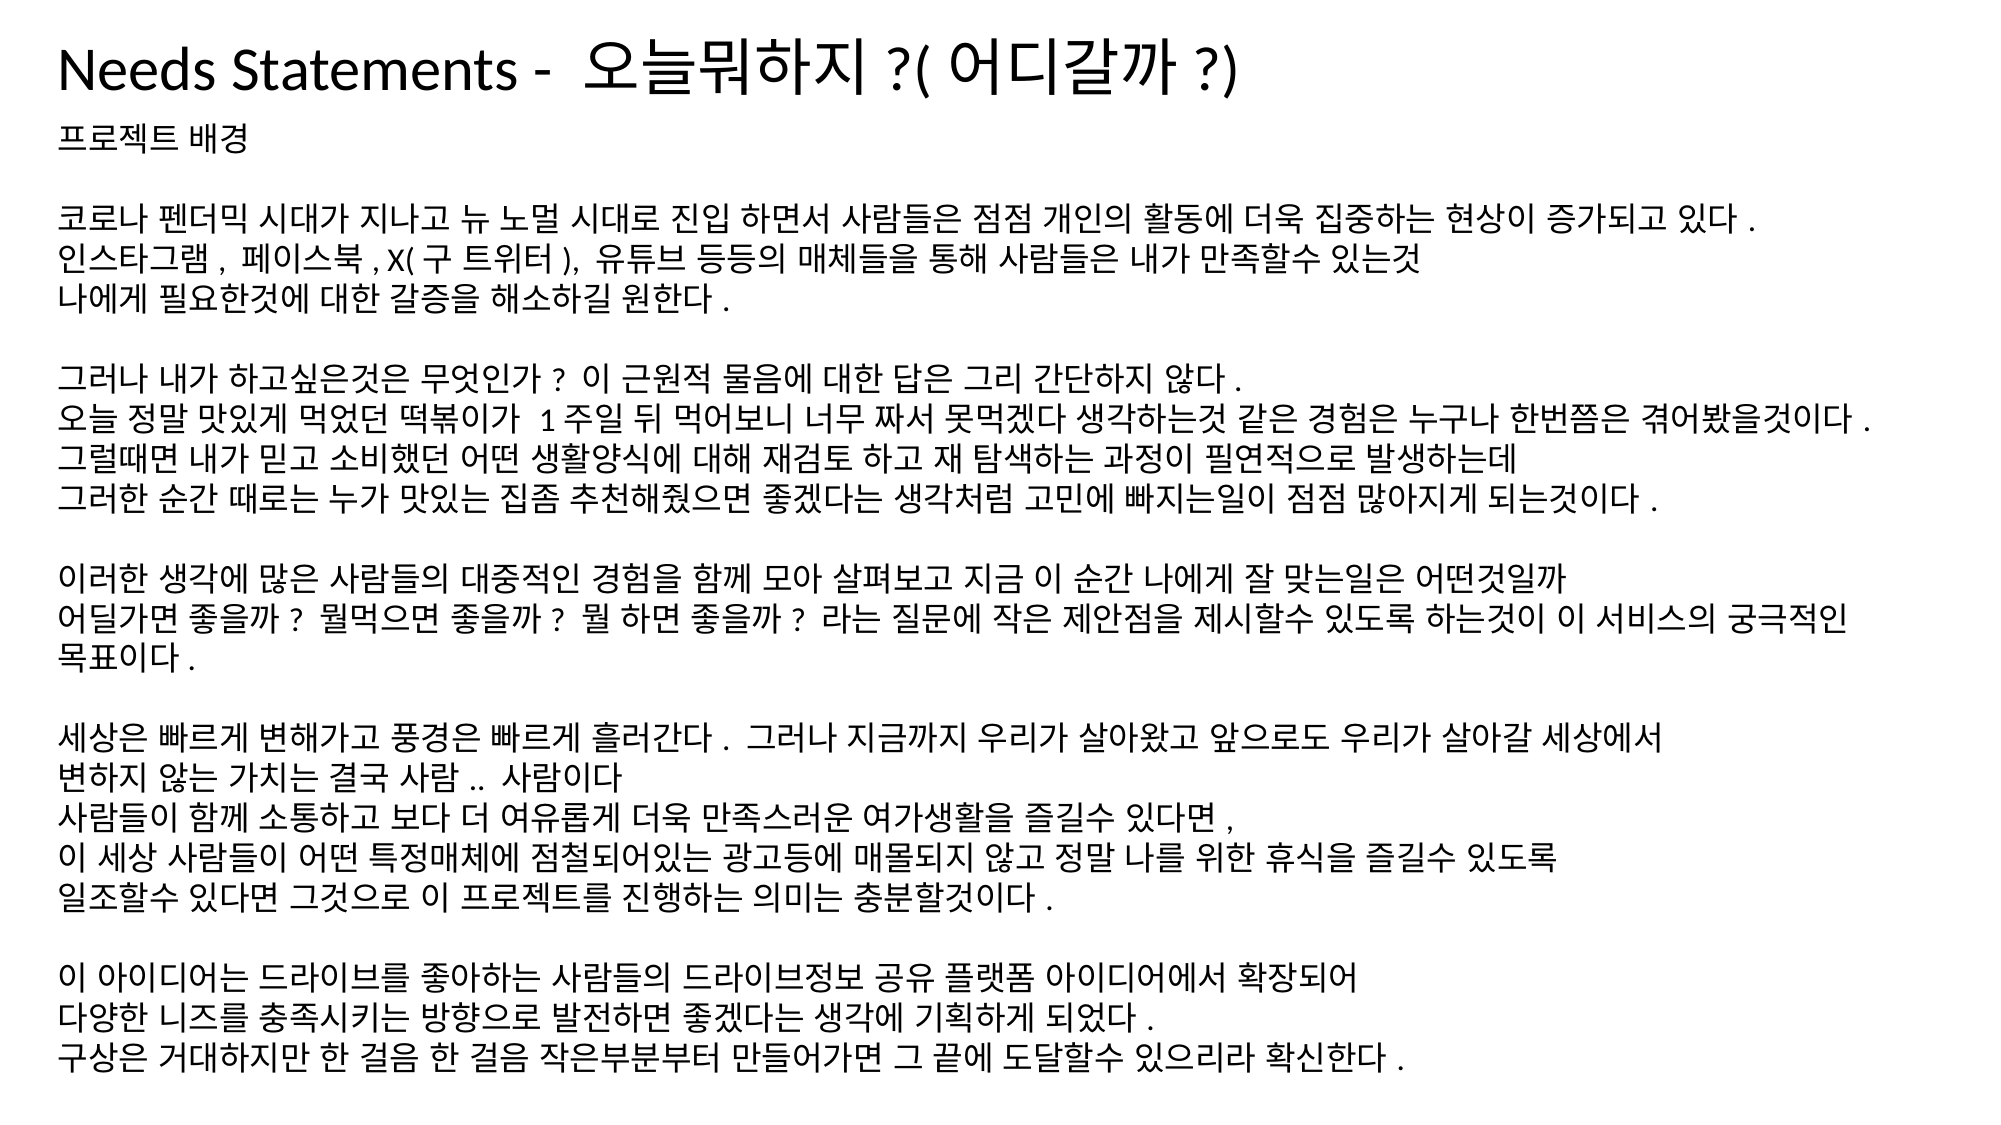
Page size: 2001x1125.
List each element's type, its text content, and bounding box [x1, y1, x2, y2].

text_box 프로젝트 배경 코로나 펜더믹 시대가 지나고 뉴 노멀 시대로 진입 하면서 사람들은 점점 개인의 활동에 더욱 집중하는 현상이 증가되고 있다. 인스타그램, 페이스북, X(구 트위터), 유튜브 등등의 매체들을 통해 사람들은 내가 만족할수 있는것 나에게 필요한것에 대한 갈증을 해소하길 원한다. 그러나 내가 하고싶은것은 무엇인가? 이 근원적 물음에 대한 답은 그리 간단하지 않다. 오늘 정말 맛있게 먹었던 떡볶이가 1주일 뒤 먹어보니 너무 짜서 못먹겠다 생각하는것 같은 경험은 누구나 한번쯤은 겪어봤을것이다. 그럴때면 내가 믿고 소비했던 어떤 생활양식에 대해 재검토 하고 재 탐색하는 과정이 필연적으로 발생하는데 그러한 순간 때로는 누가 맛있는 집좀 추천해줬으면 좋겠다는 생각처럼 고민에 빠지는일이 점점 많아지게 되는것이다. 이러한 생각에 많은 사람들의 대중적인 경험을 함께 모아 살펴보고 지금 이 순간 나에게 잘 맞는일은 어떤것일까 어딜가면 좋을까? 뭘먹으면 좋을까? 뭘 하면 좋을까? 라는 질문에 작은 제안점을 제시할수 있도록 하는것이 이 서비스의 궁극적인 목표이다. 세상은 빠르게 변해가고 풍경은 빠르게 흘러간다. 그러나 지금까지 우리가 살아왔고 앞으로도 우리가 살아갈 세상에서 변하지 않는 가치는 결국 사람.. 사람이다 사람들이 함께 소통하고 보다 더 여유롭게 더욱 만족스러운 여가생활을 즐길수 있다면, 이 세상 사람들이 어떤 특정매체에 점철되어있는 광고등에 매몰되지 않고 정말 나를 위한 휴식을 즐길수 있도록 일조할수 있다면 그것으로 이 프로젝트를 진행하는 의미는 충분할것이다. 이 아이디어는 드라이브를 좋아하는 사람들의 드라이브정보 공유 플랫폼 아이디어에서 확장되어 다양한 니즈를 충족시키는 방향으로 발전하면 좋겠다는 생각에 기획하게 되었다. 구상은 거대하지만 한 걸음 한 걸음 작은부분부터 만들어가면 그 끝에 도달할수 있으리라 확신한다. [42, 111, 1916, 1085]
text_box Needs Statements - 오늘뭐하지?(어디갈까?) [42, 20, 2000, 111]
